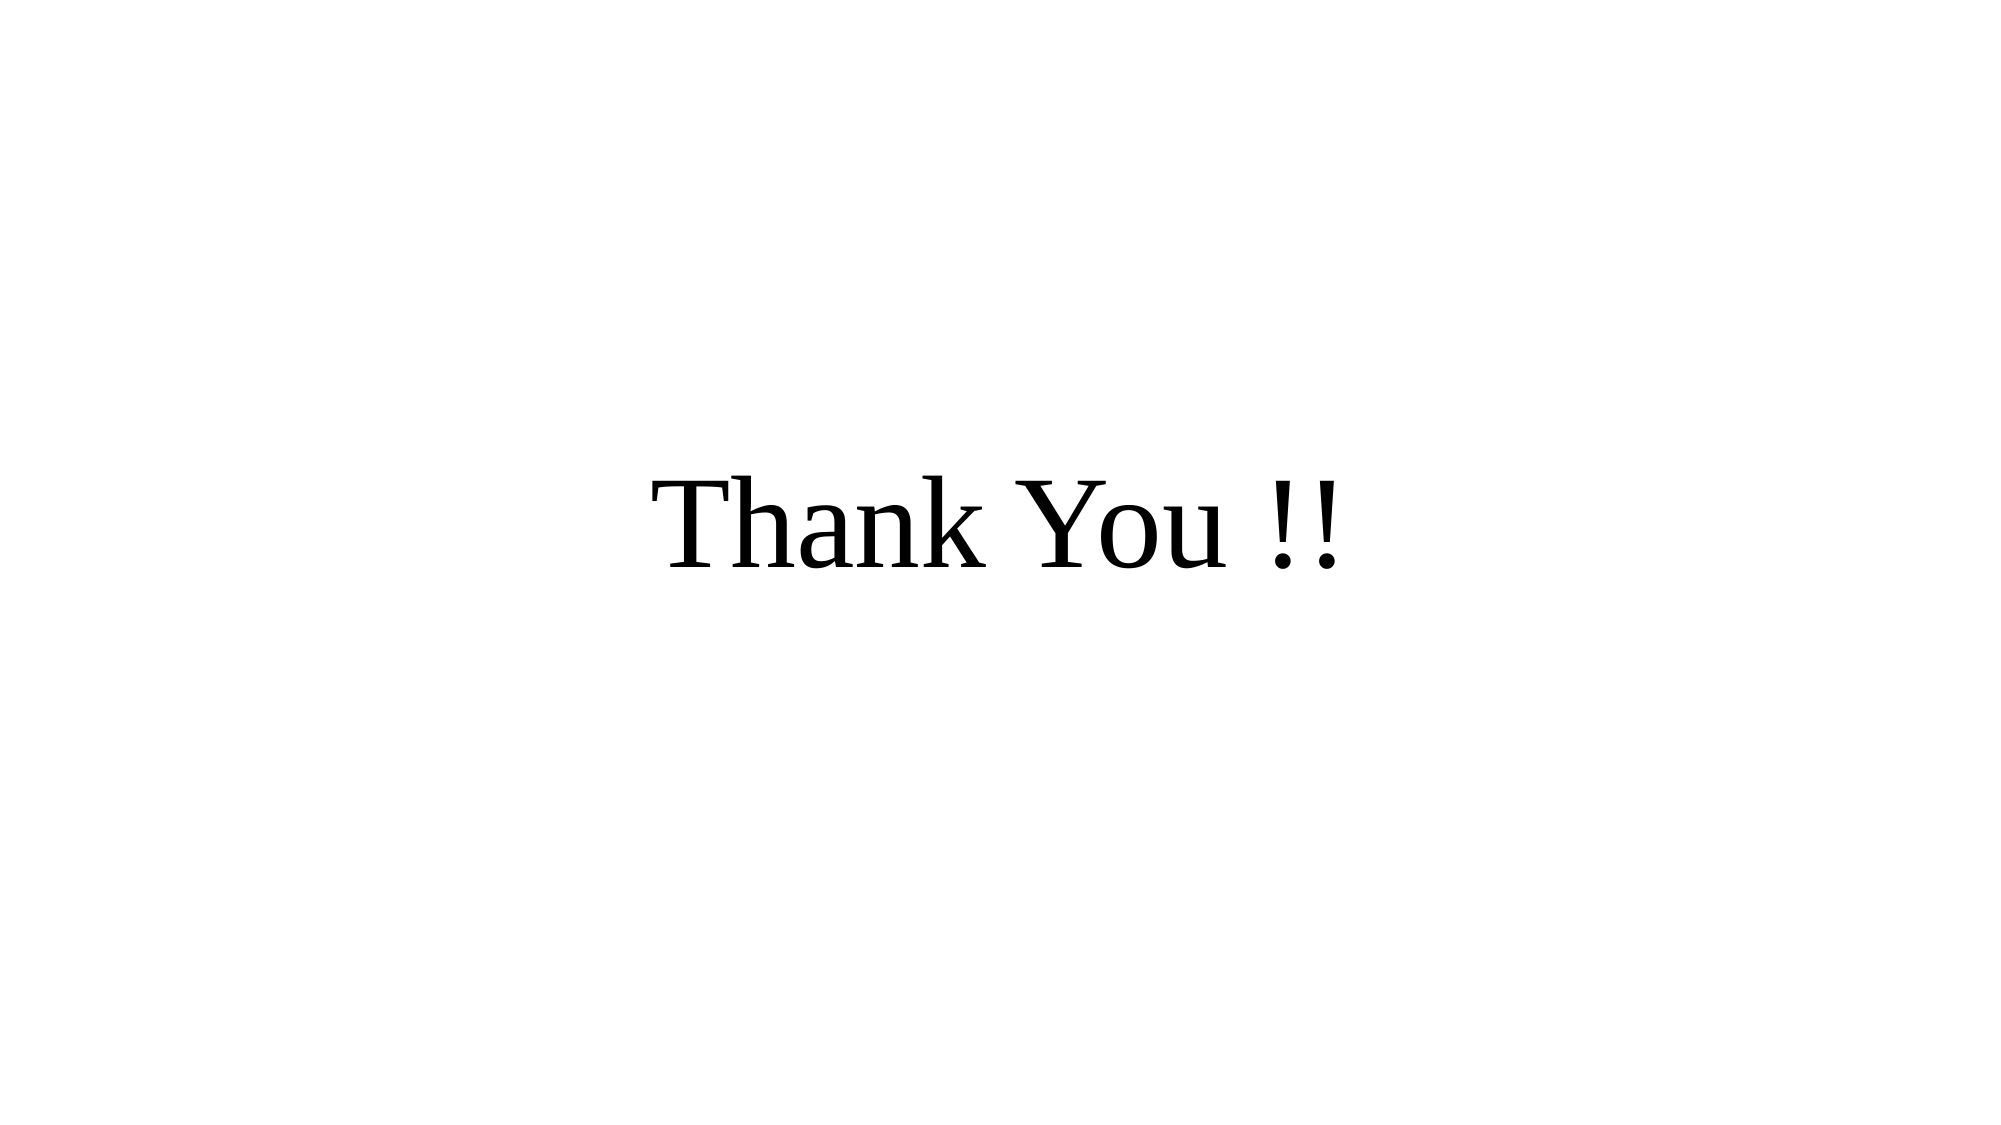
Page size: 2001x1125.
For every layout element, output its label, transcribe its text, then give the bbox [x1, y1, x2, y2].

list Thank You !! [99, 243, 1900, 602]
